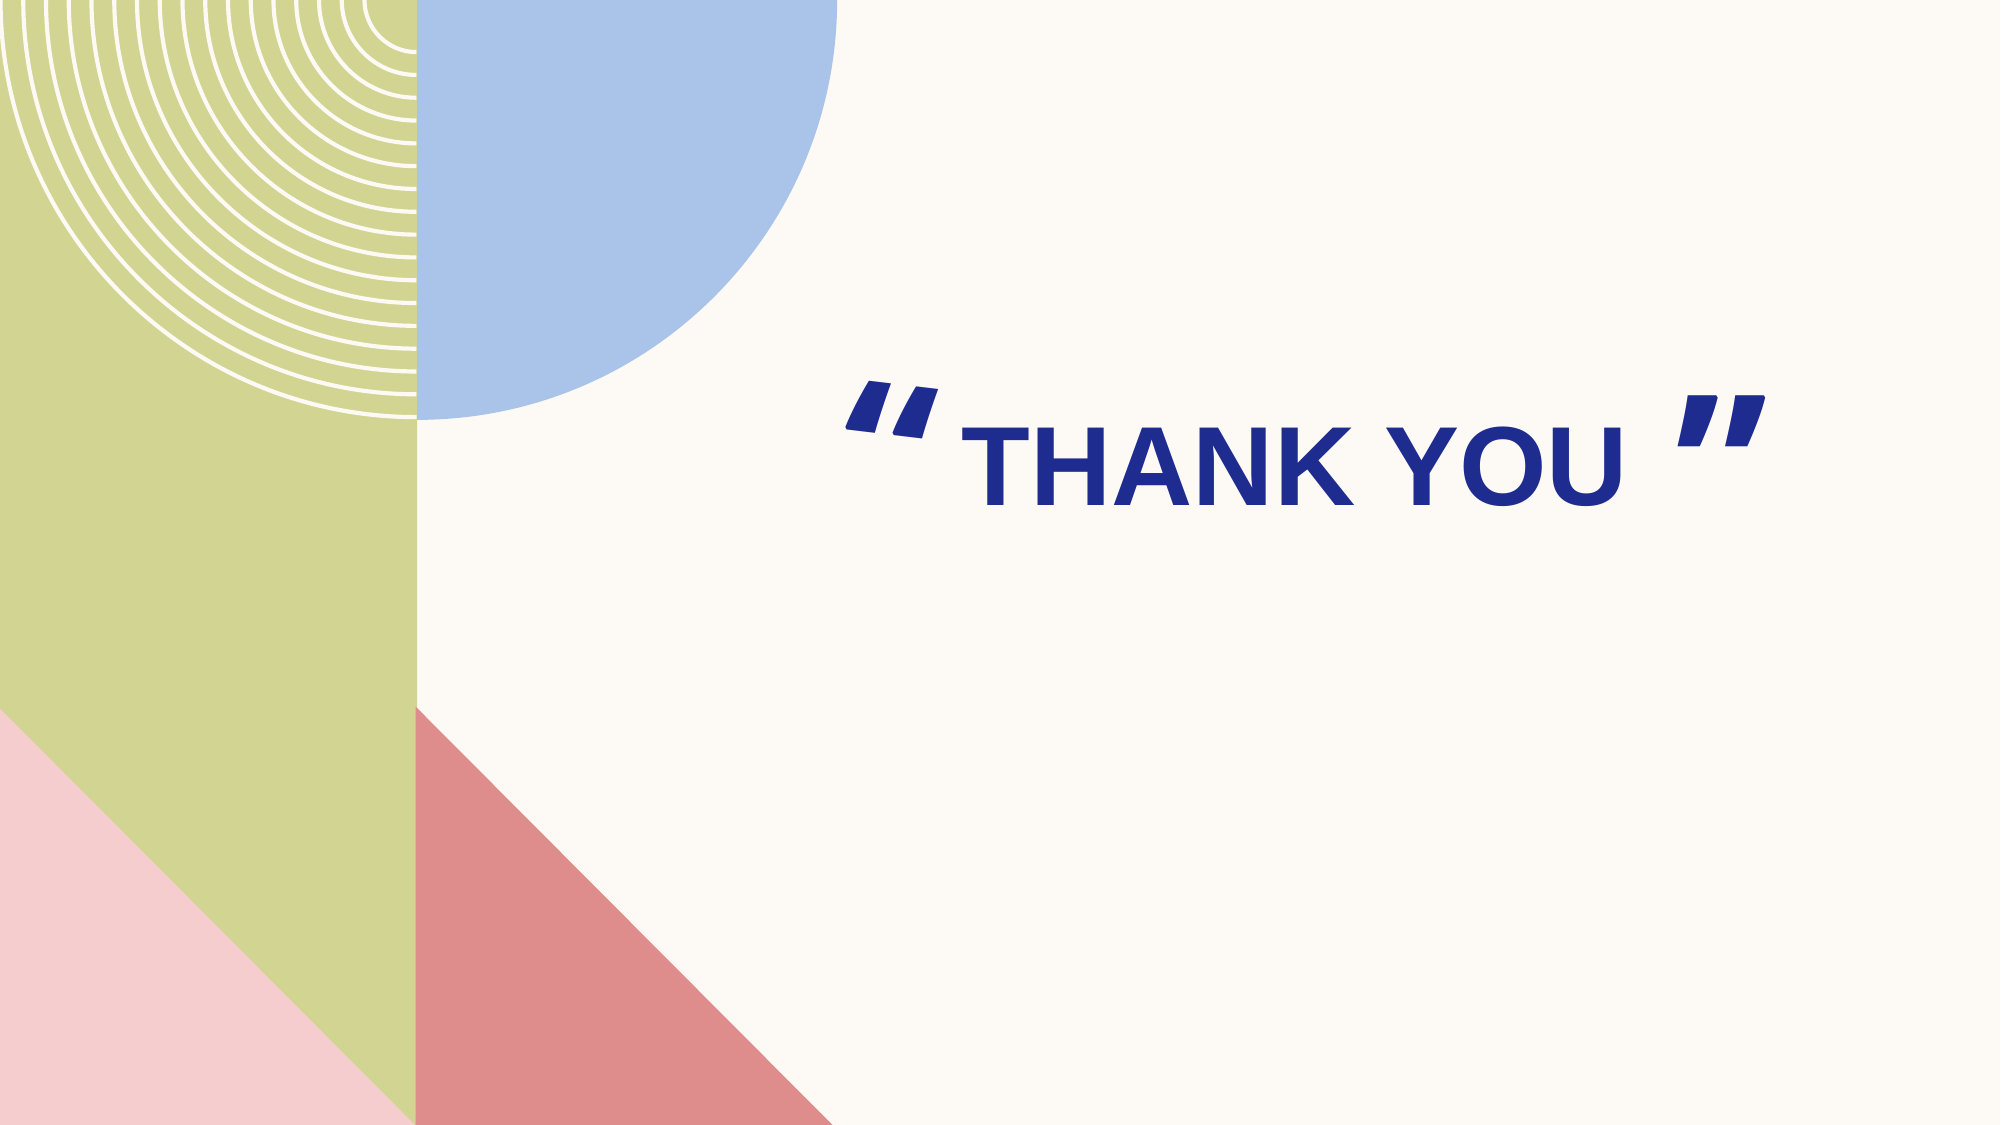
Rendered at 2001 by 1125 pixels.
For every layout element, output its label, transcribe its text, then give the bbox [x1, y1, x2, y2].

list “ [810, 310, 967, 591]
title THANK YOU [720, 393, 1871, 660]
list ” [1660, 328, 1787, 596]
